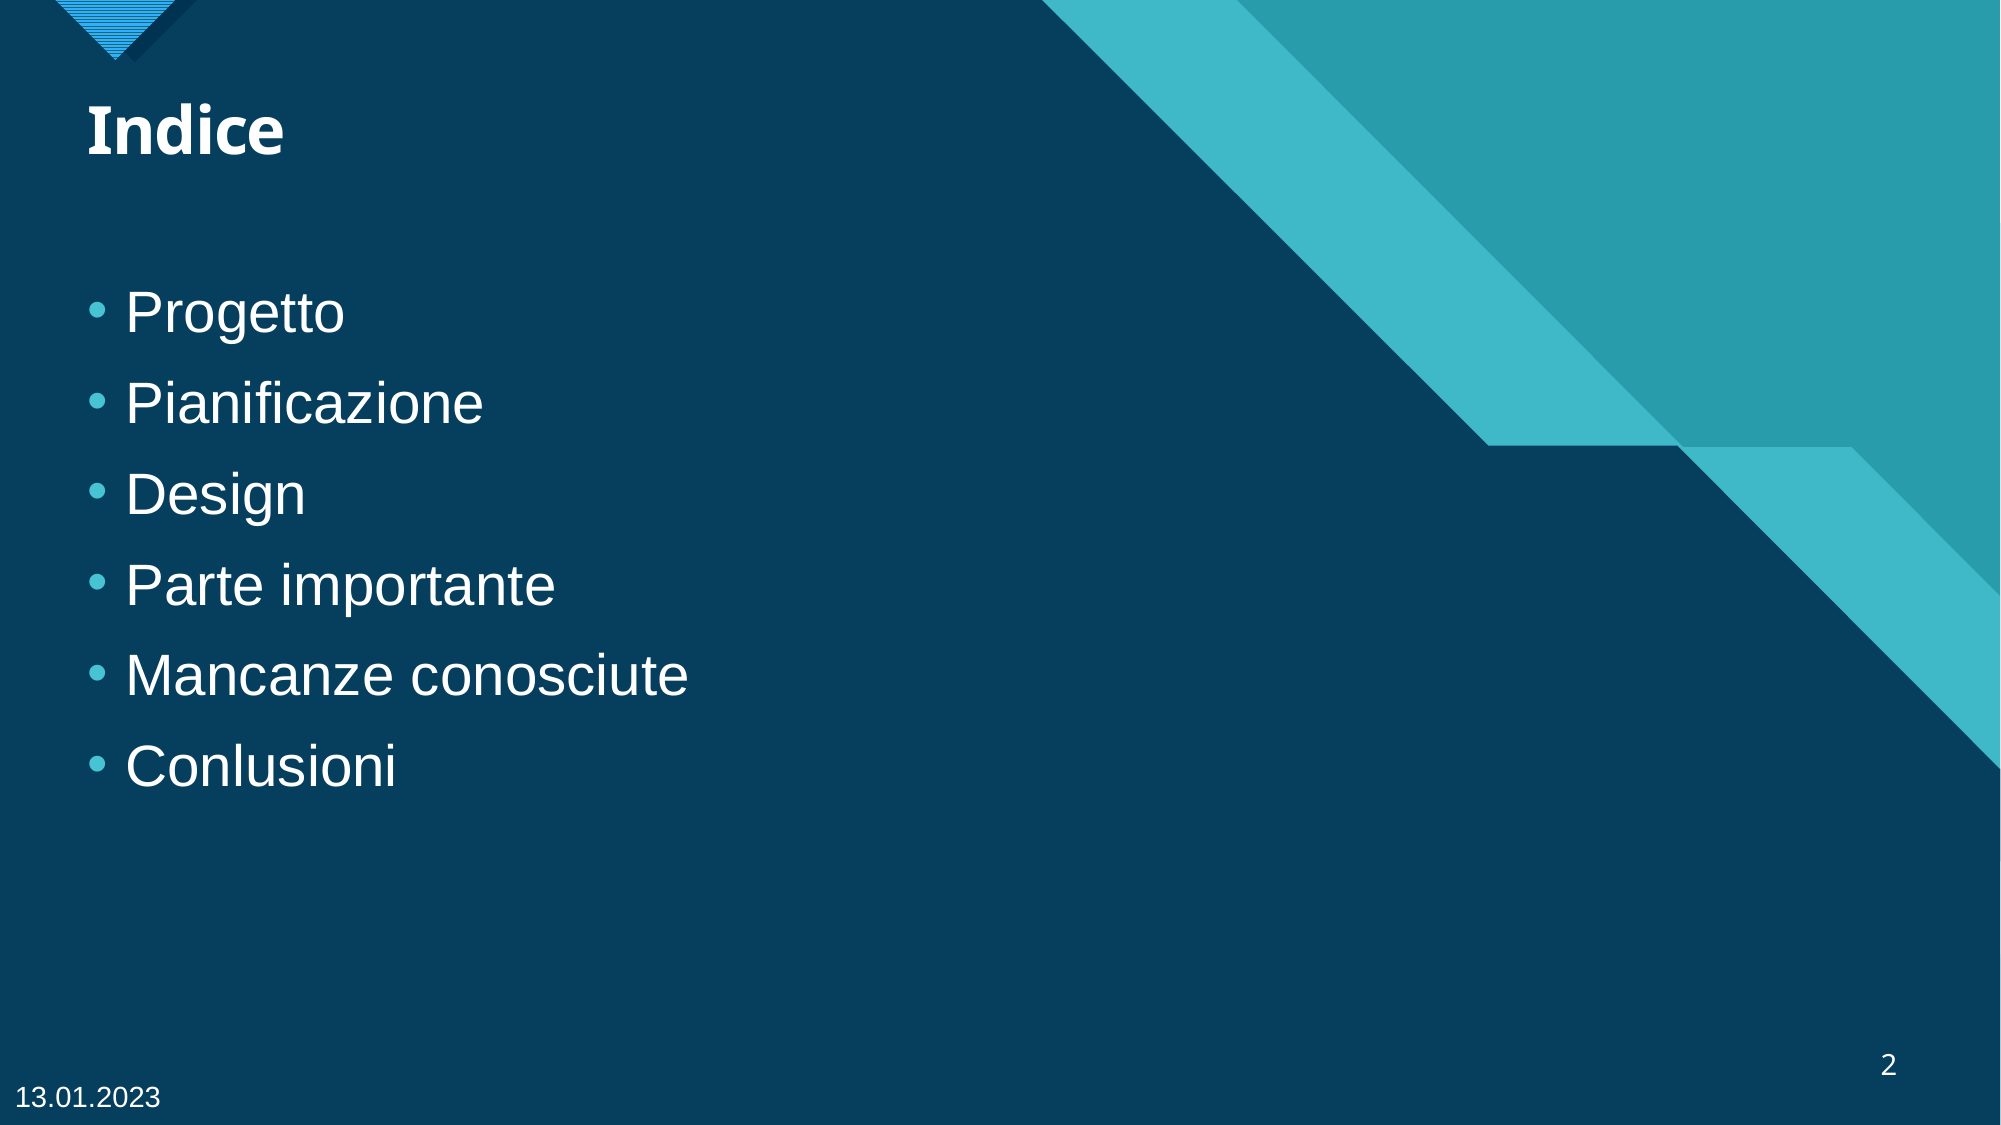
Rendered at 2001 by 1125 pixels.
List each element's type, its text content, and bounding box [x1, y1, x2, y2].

text_box 13.01.2023 [0, 1070, 234, 1121]
title Indice [72, 89, 1913, 177]
list Progetto Pianificazione Design Parte importante Mancanze conosciute Conlusioni [72, 266, 1175, 939]
slide_number 2 [1845, 1035, 1913, 1096]
